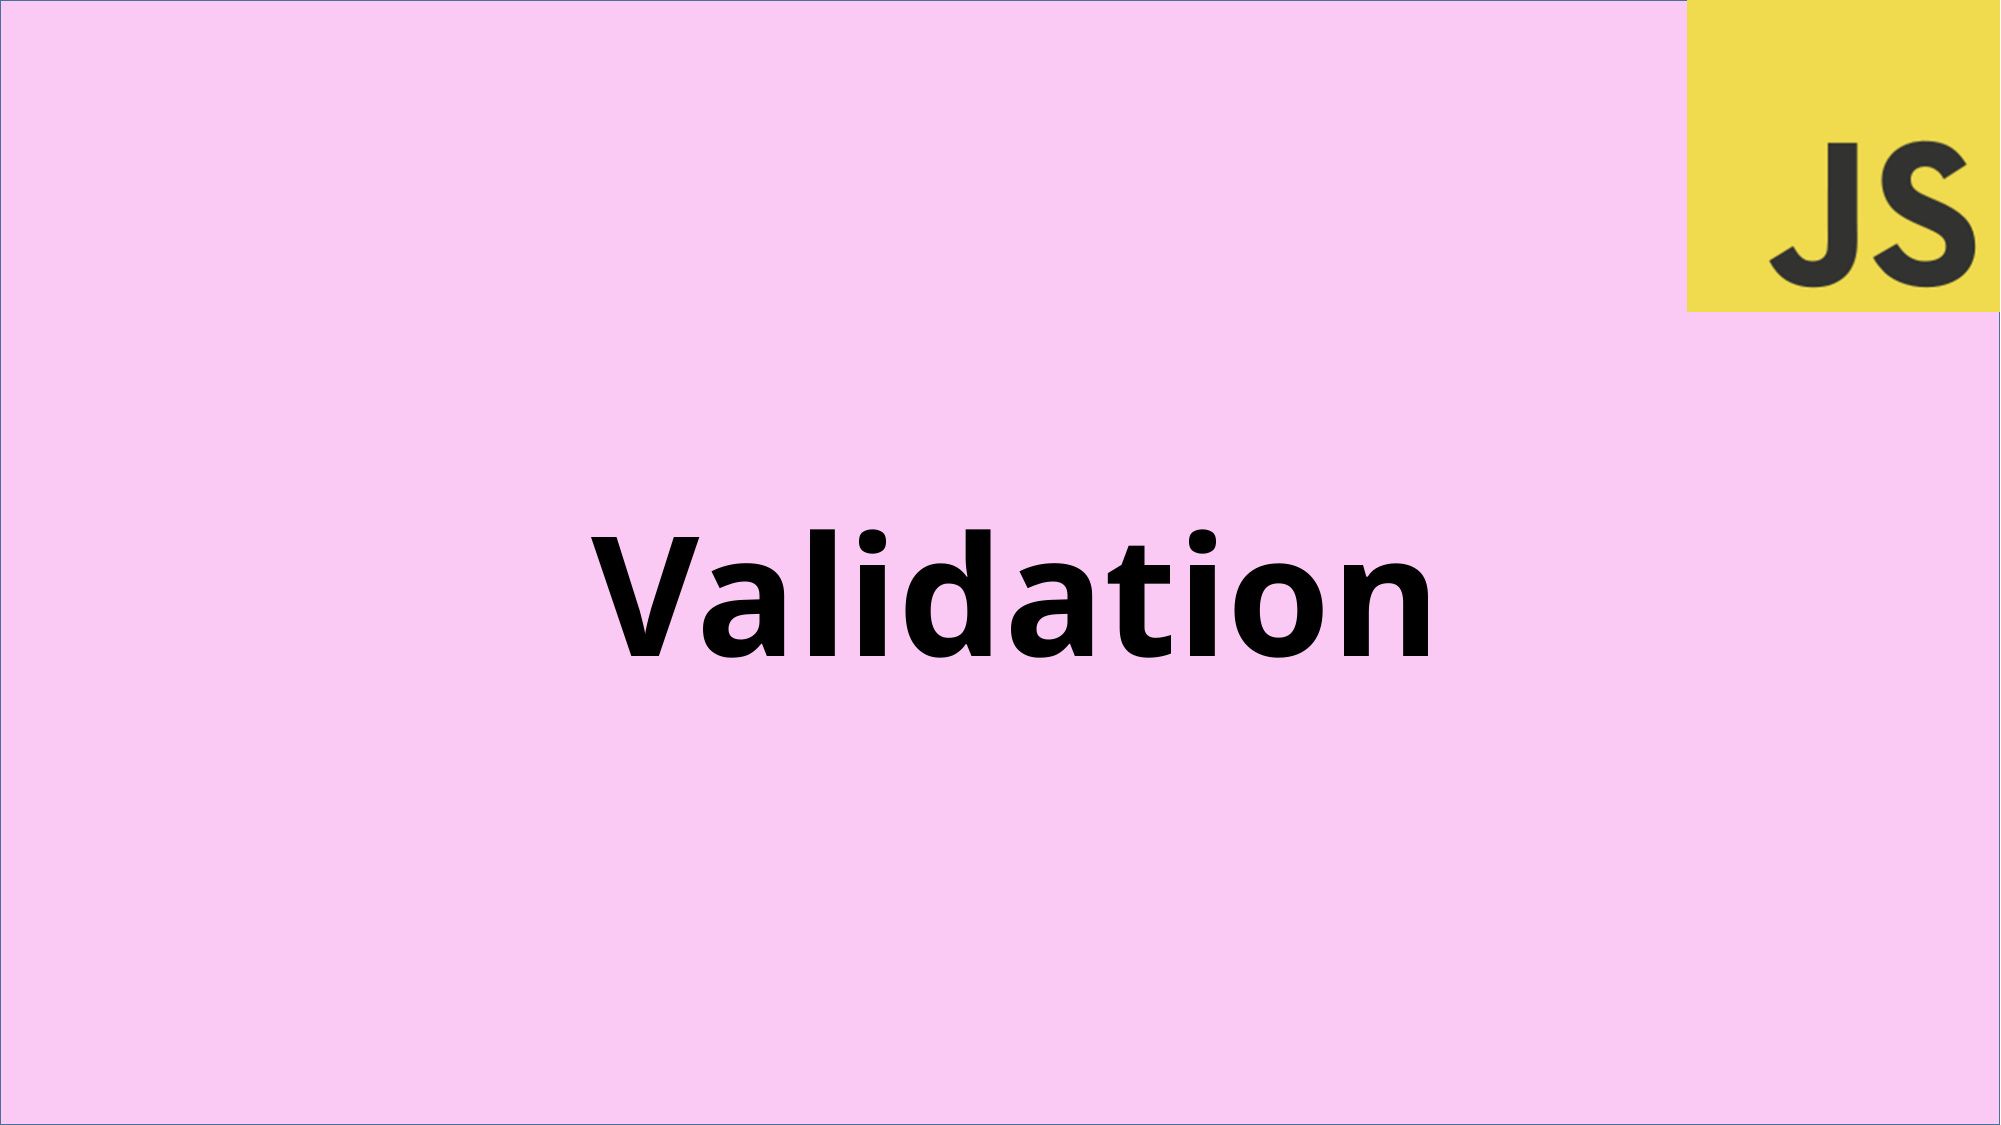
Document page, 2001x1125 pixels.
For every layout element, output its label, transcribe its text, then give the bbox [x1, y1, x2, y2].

title Validation [266, 286, 1767, 701]
text_box [0, 0, 2000, 1125]
picture [1687, 0, 2000, 312]
